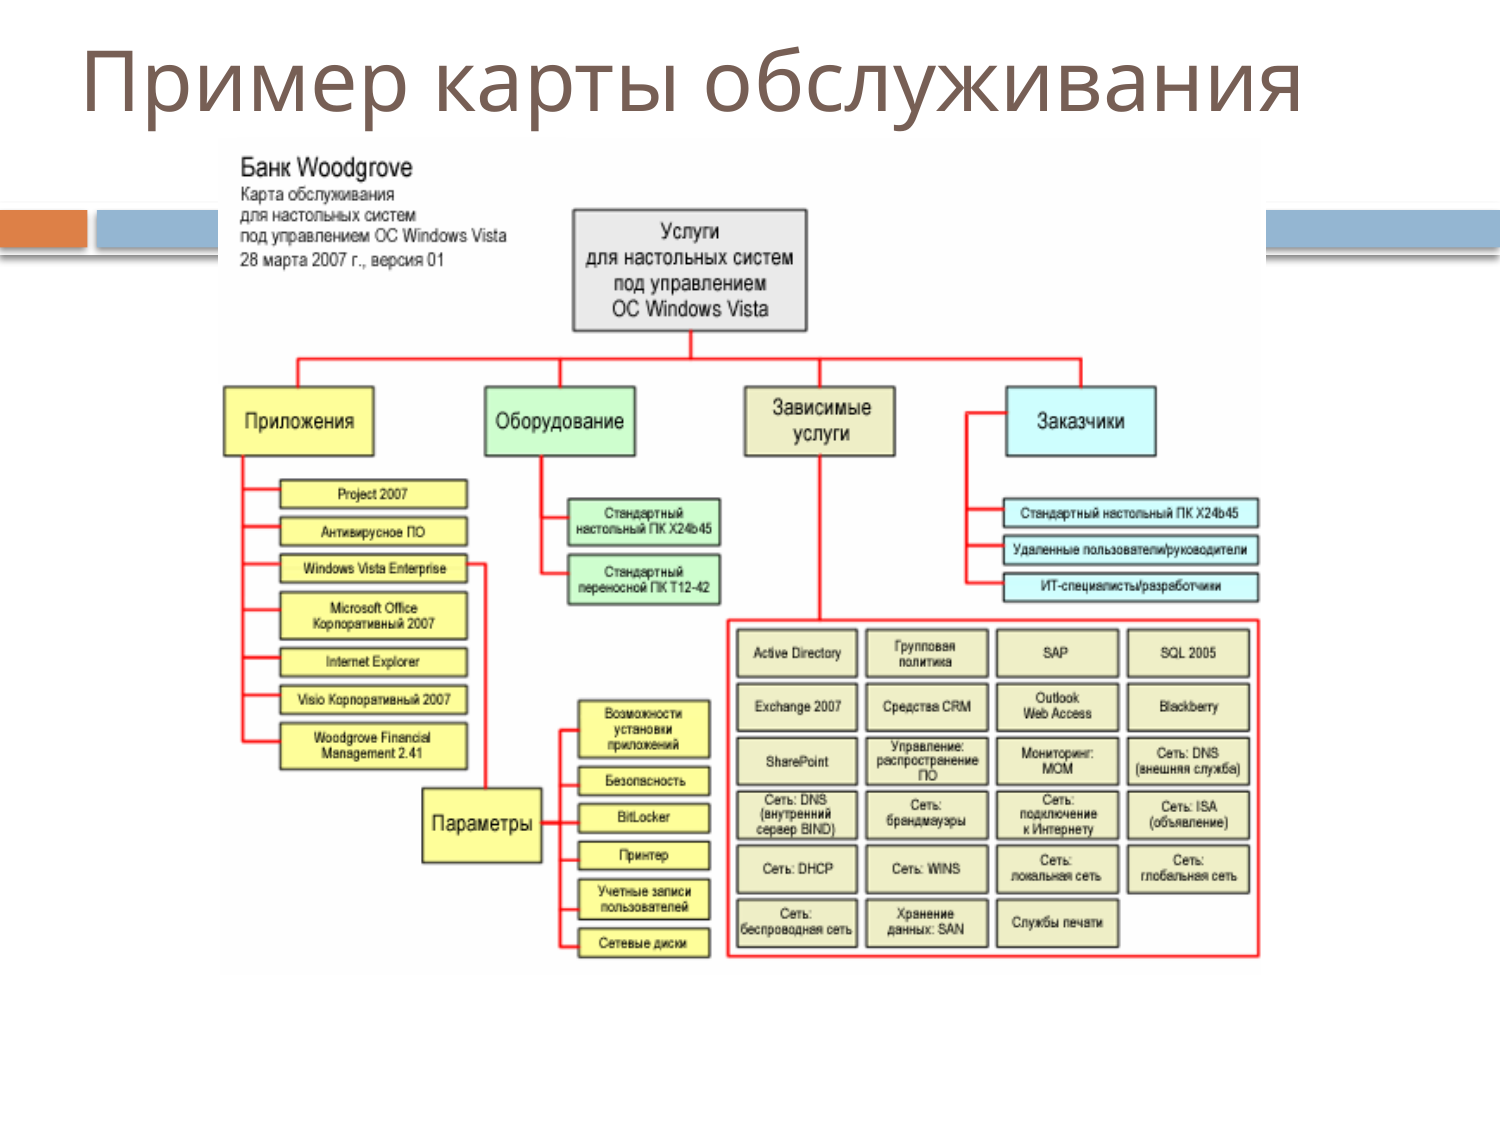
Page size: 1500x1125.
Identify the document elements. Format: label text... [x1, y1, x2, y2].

picture [218, 136, 1267, 977]
title Пример карты обслуживания [64, 19, 1415, 138]
